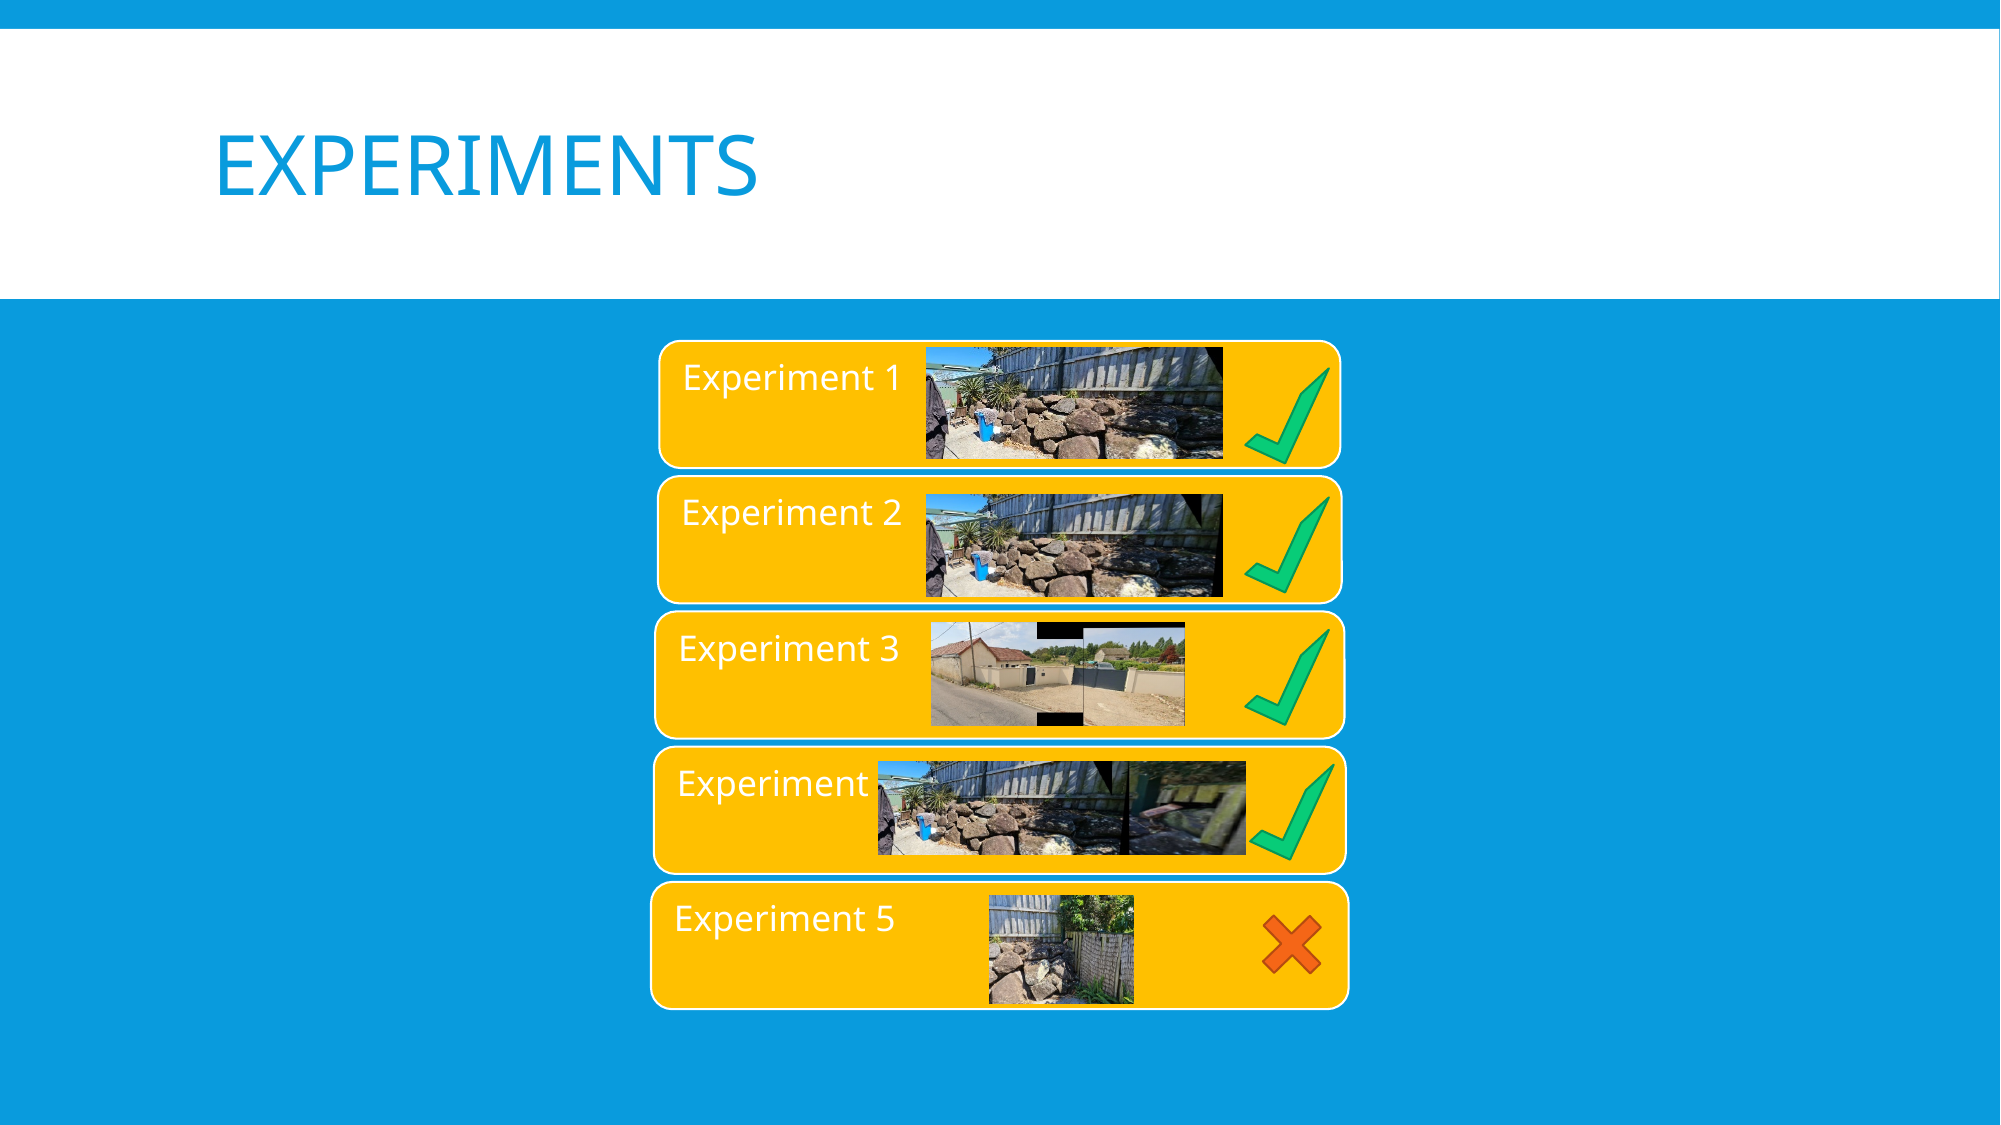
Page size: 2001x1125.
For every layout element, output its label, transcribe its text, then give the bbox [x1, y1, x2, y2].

picture [989, 895, 1135, 1004]
picture [878, 761, 1246, 856]
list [196, 329, 1803, 1021]
picture [931, 622, 1185, 727]
picture [926, 347, 1223, 459]
picture [926, 493, 1223, 598]
title Experiments [197, 46, 1803, 295]
